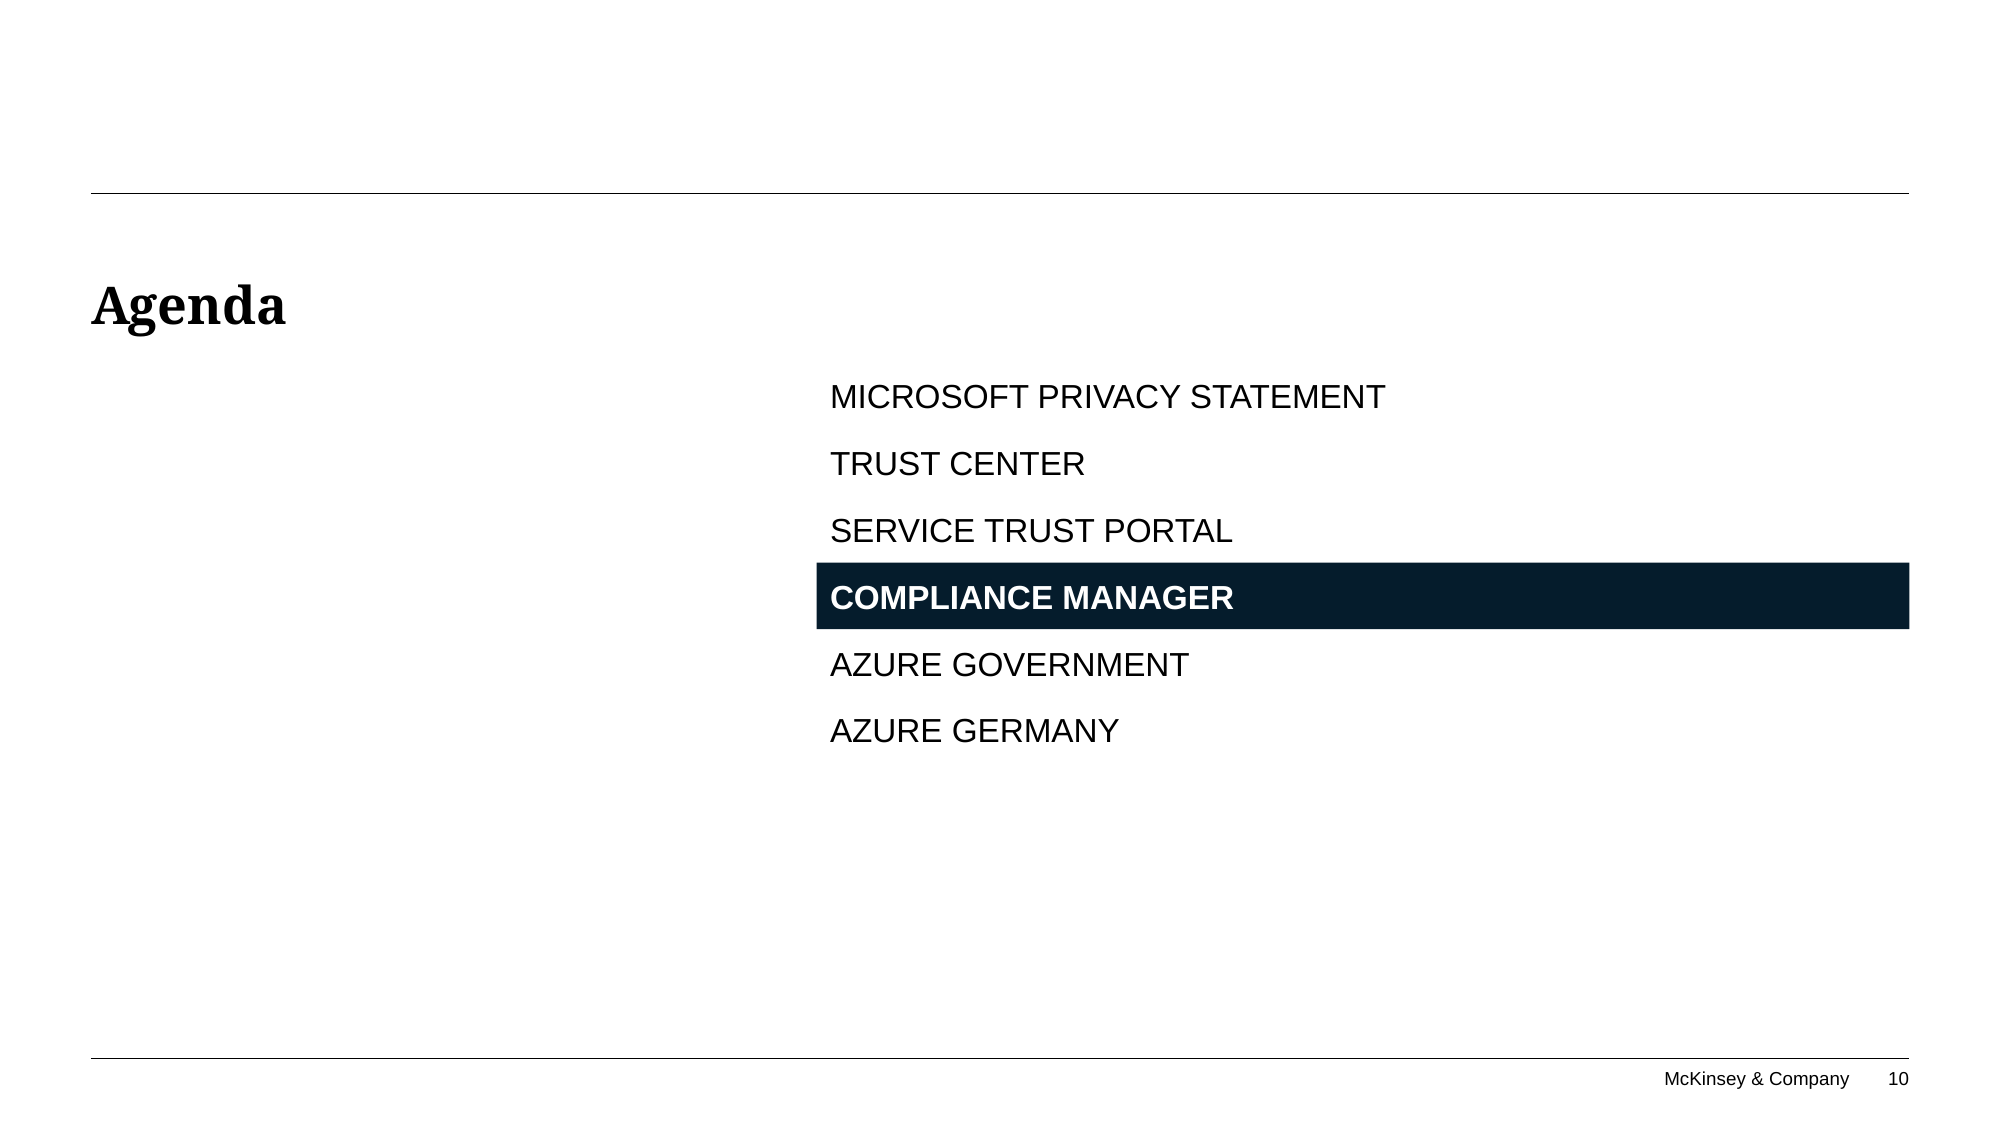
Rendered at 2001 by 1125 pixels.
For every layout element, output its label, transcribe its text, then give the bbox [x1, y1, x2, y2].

text_box COMPLIANCE MANAGER [816, 562, 1910, 629]
text_box TRUST CENTER [816, 428, 1910, 495]
text_box AZURE GOVERNMENT [816, 629, 1910, 696]
text_box Microsoft Privacy Statement [816, 362, 1910, 428]
text_box AZURE GERMANY [816, 696, 1910, 763]
text_box SERVICE TRUST PORTAL [816, 495, 1910, 562]
title Agenda [91, 279, 717, 468]
